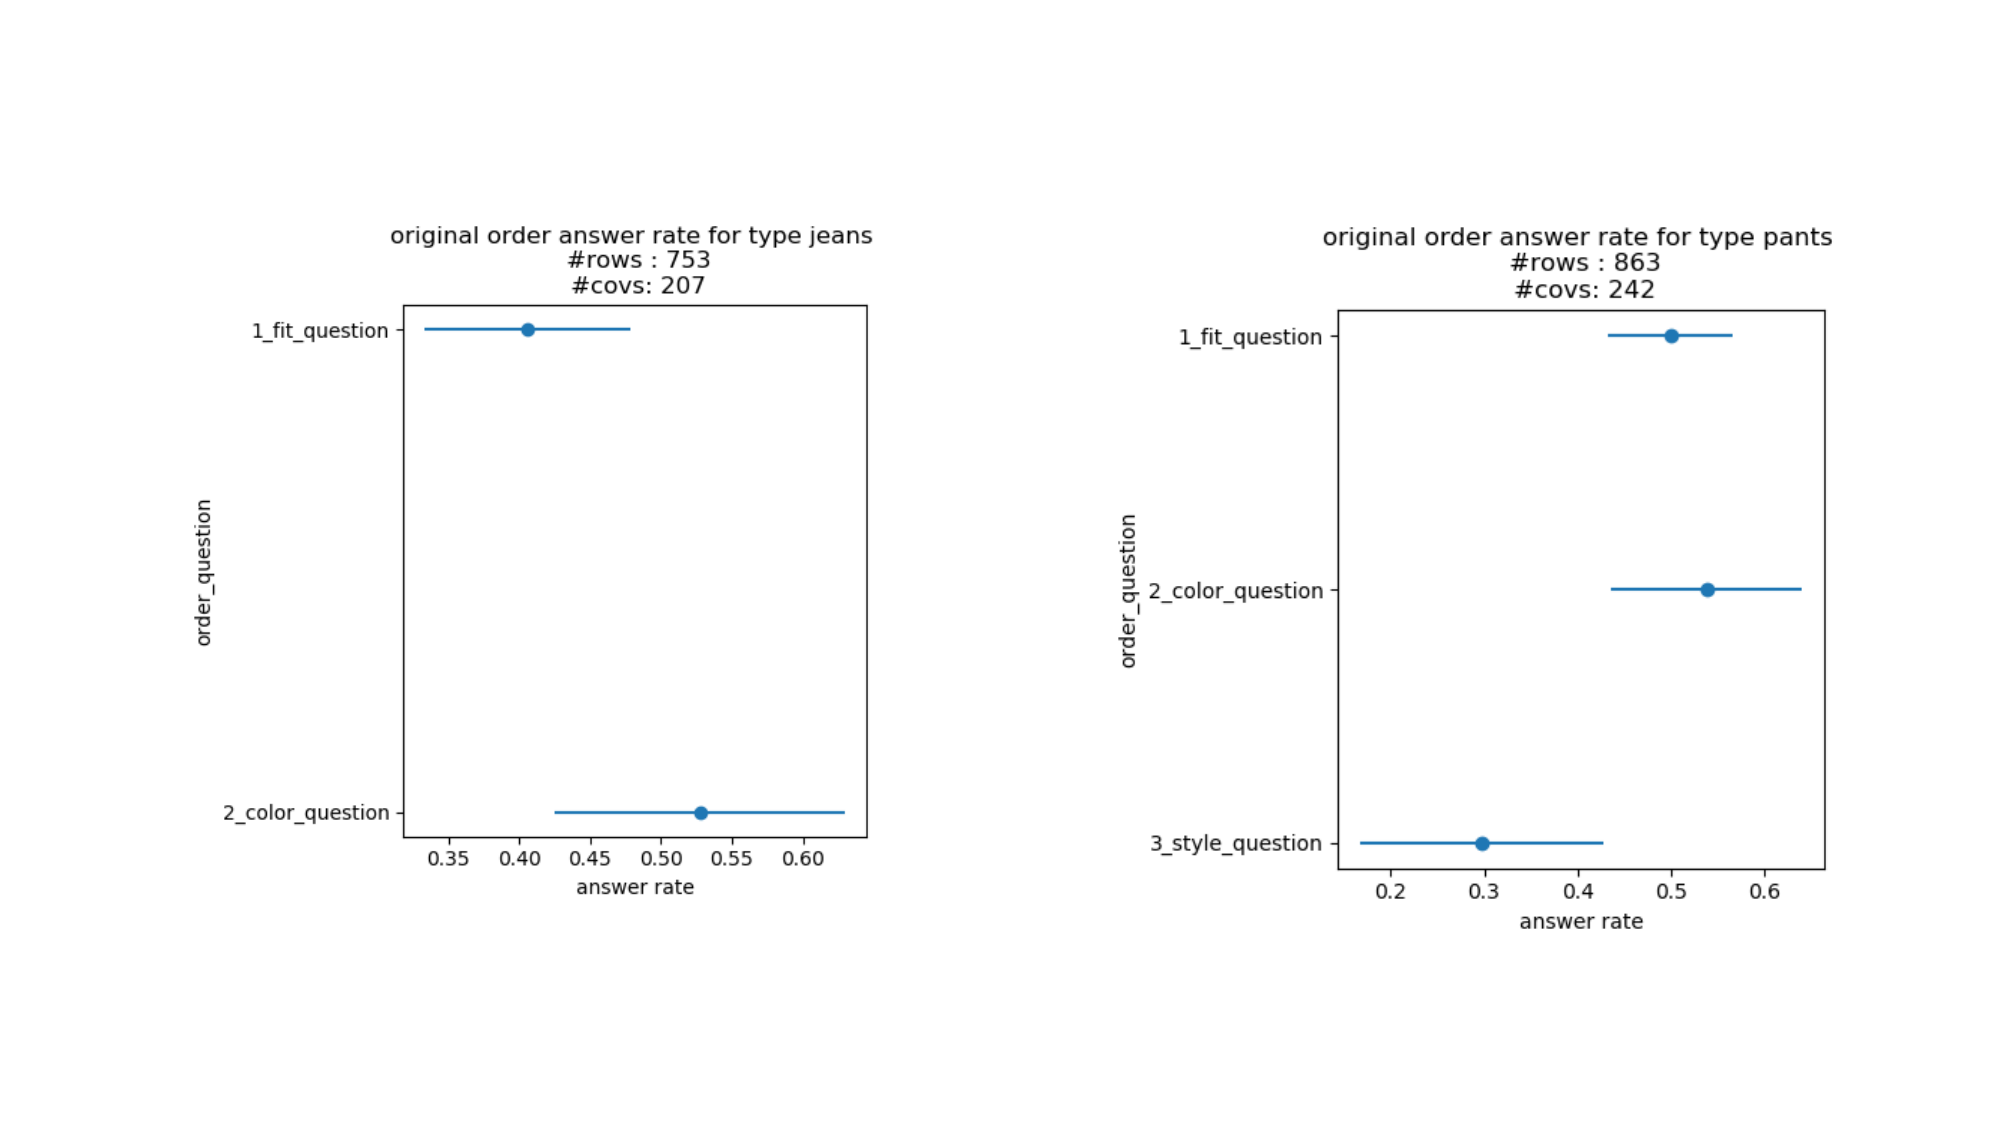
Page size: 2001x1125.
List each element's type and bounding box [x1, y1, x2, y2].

list [173, 205, 888, 920]
picture [1096, 205, 1847, 956]
